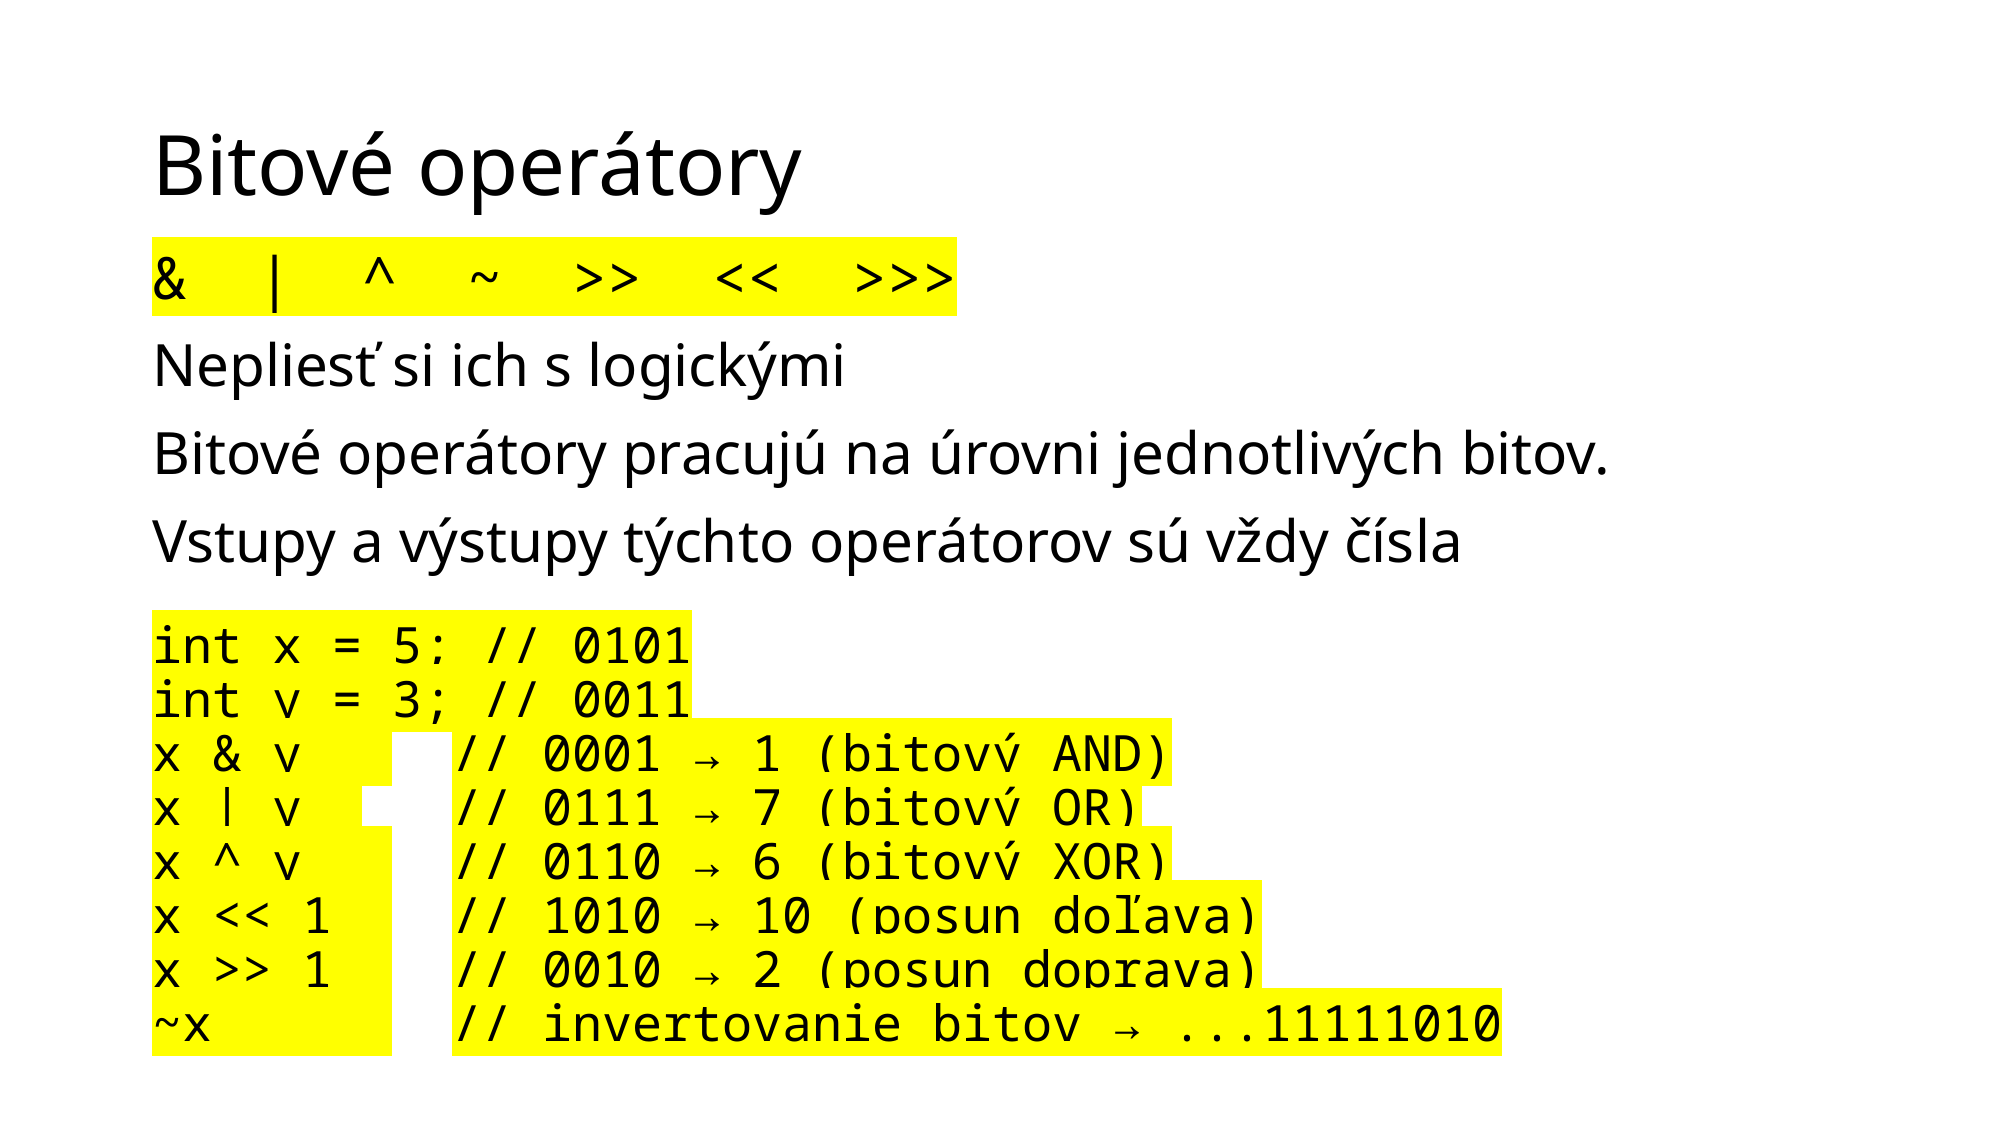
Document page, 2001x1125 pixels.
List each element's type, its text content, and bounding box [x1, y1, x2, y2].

title Bitové operátory [137, 59, 1863, 241]
list & | ^ ~ >> << >>> Nepliesť si ich s logickými Bitové operátory pracujú na úrovni jednotlivých bitov. Vstupy a výstupy týchto operátorov sú vždy čísla int x = 5; // 0101 int y = 3; // 0011 x & y // 0001 → 1 (bitový AND) x | y // 0111 → 7 (bitový OR) x ^ y // 0110 → 6 (bitový XOR) x << 1 // 1010 → 10 (posun doľava) x >> 1 // 0010 → 2 (posun doprava) ~x // invertovanie bitov → ...11111010 [137, 241, 1919, 1066]
